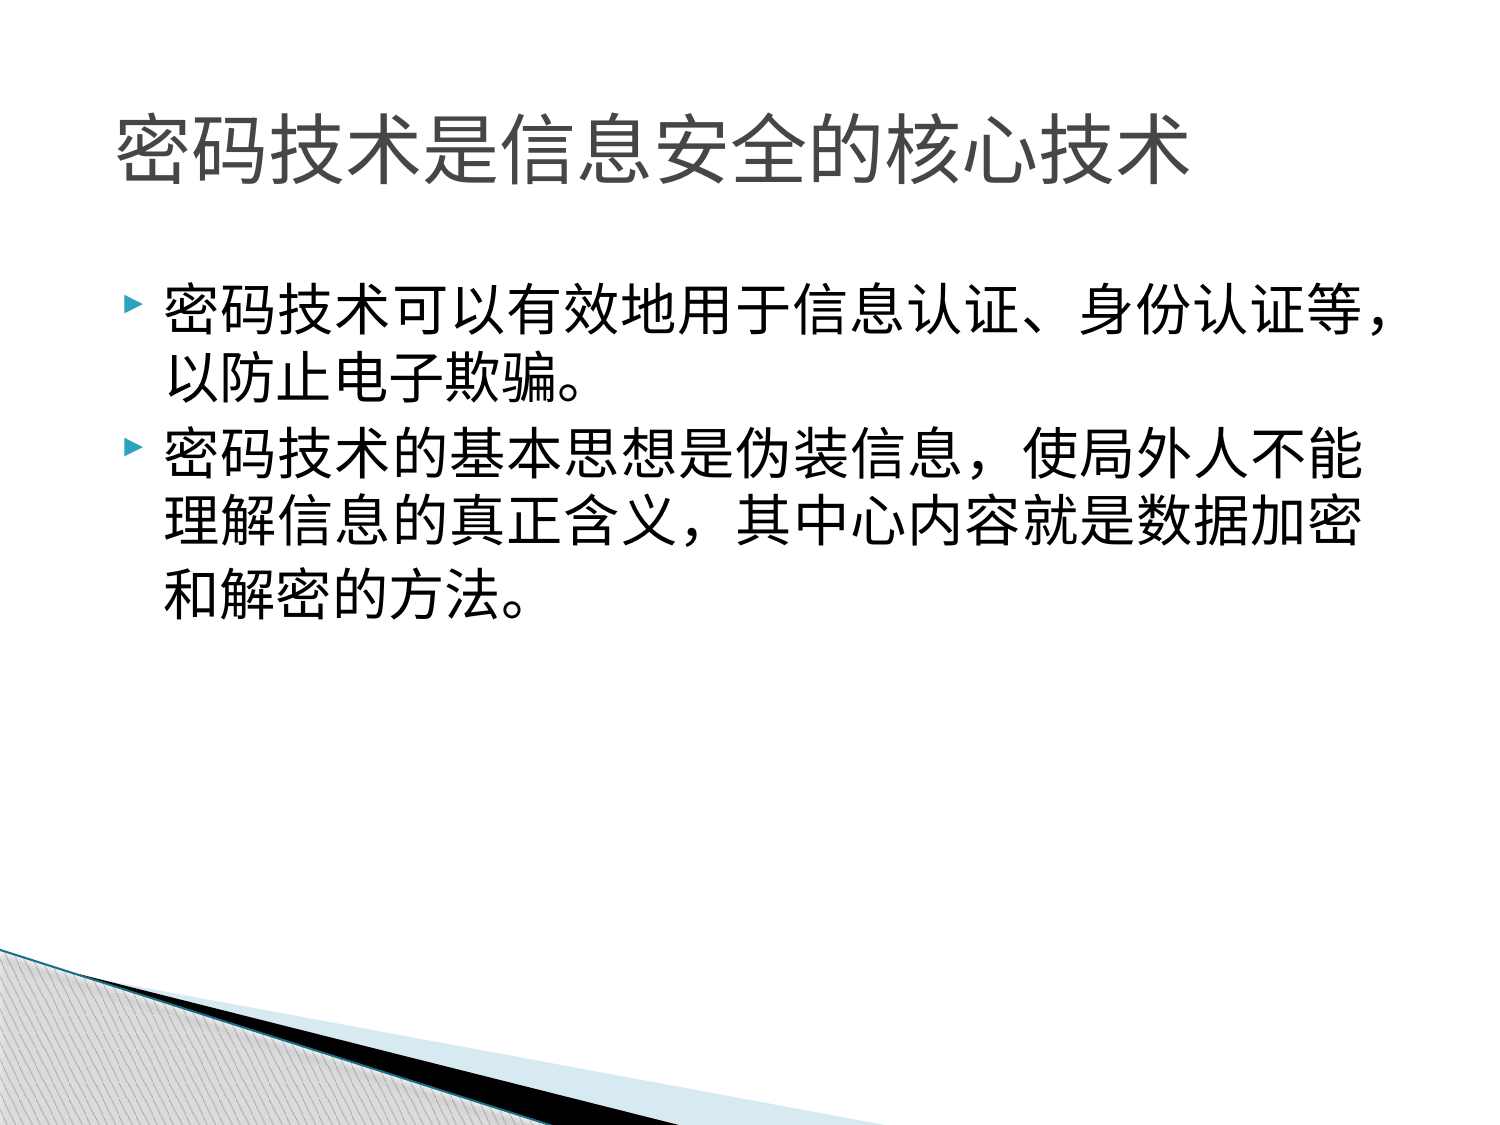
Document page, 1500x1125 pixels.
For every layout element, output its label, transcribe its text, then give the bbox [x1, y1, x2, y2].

title 密码技术是信息安全的核心技术 [100, 66, 1236, 230]
list 密码技术可以有效地用于信息认证、身份认证等，以防止电子欺骗。 密码技术的基本思想是伪装信息，使局外人不能理解信息的真正含义，其中心内容就是数据加密和解密的方法。 [88, 267, 1380, 804]
